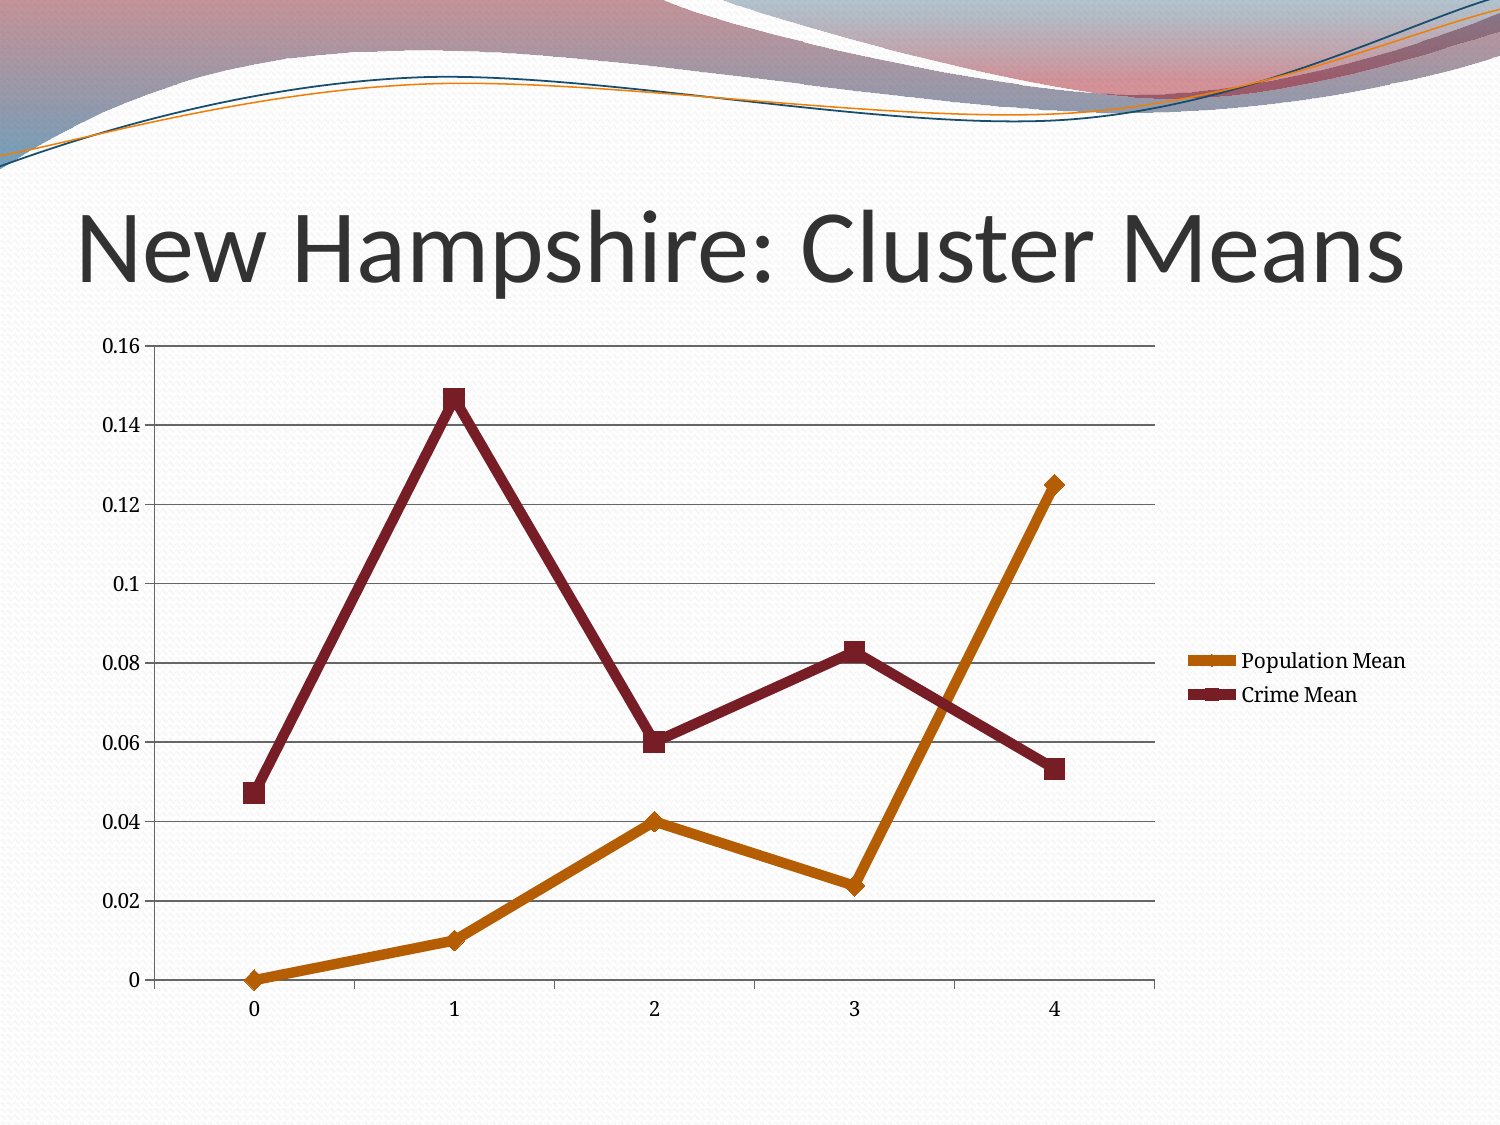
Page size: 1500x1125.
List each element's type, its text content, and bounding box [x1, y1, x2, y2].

chart [74, 317, 1426, 1038]
title New Hampshire: Cluster Means [75, 115, 1425, 303]
